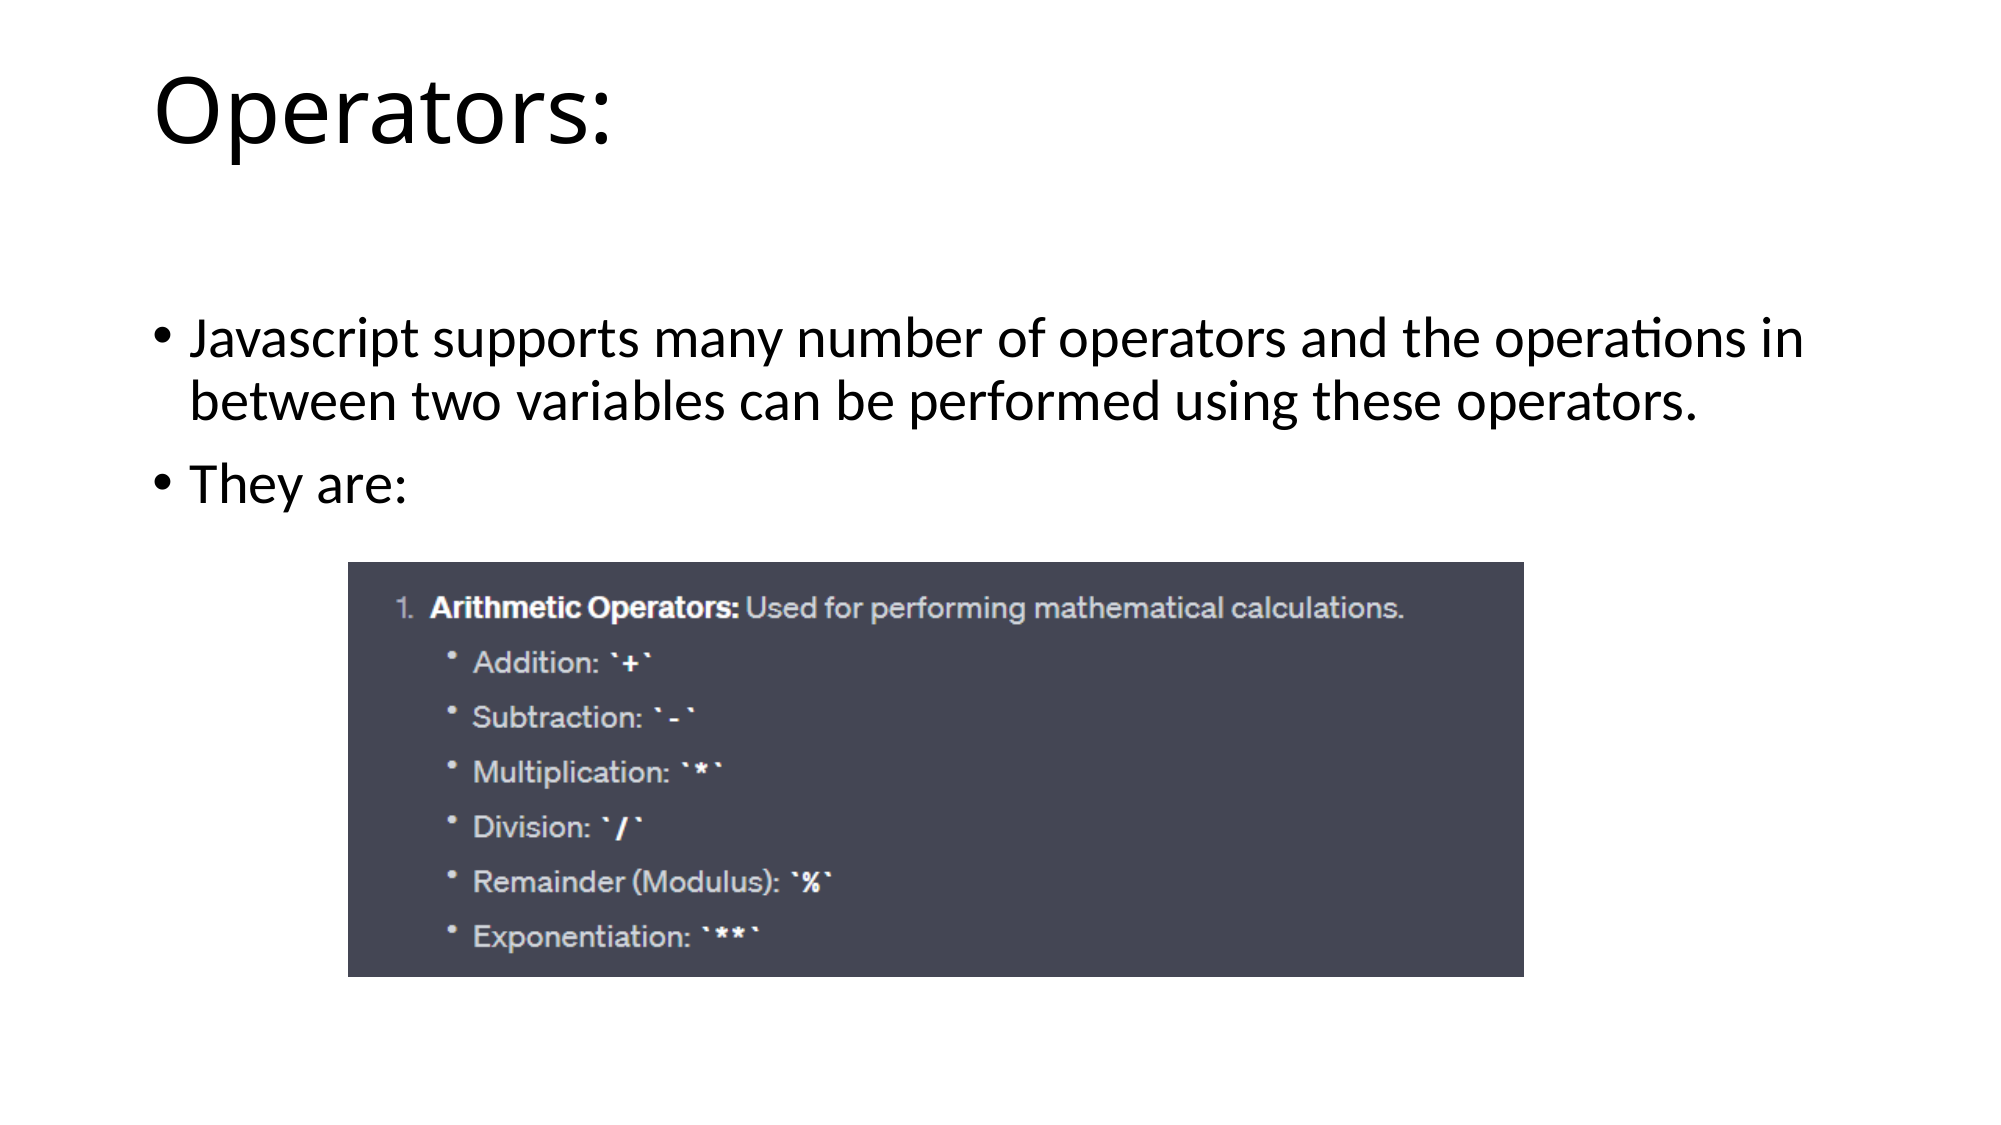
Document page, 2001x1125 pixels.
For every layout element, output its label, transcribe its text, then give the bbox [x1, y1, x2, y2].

title Operators: [137, 59, 1863, 278]
list Javascript supports many number of operators and the operations in between two variables can be performed using these operators. They are: [137, 299, 1863, 1014]
picture [348, 562, 1524, 977]
